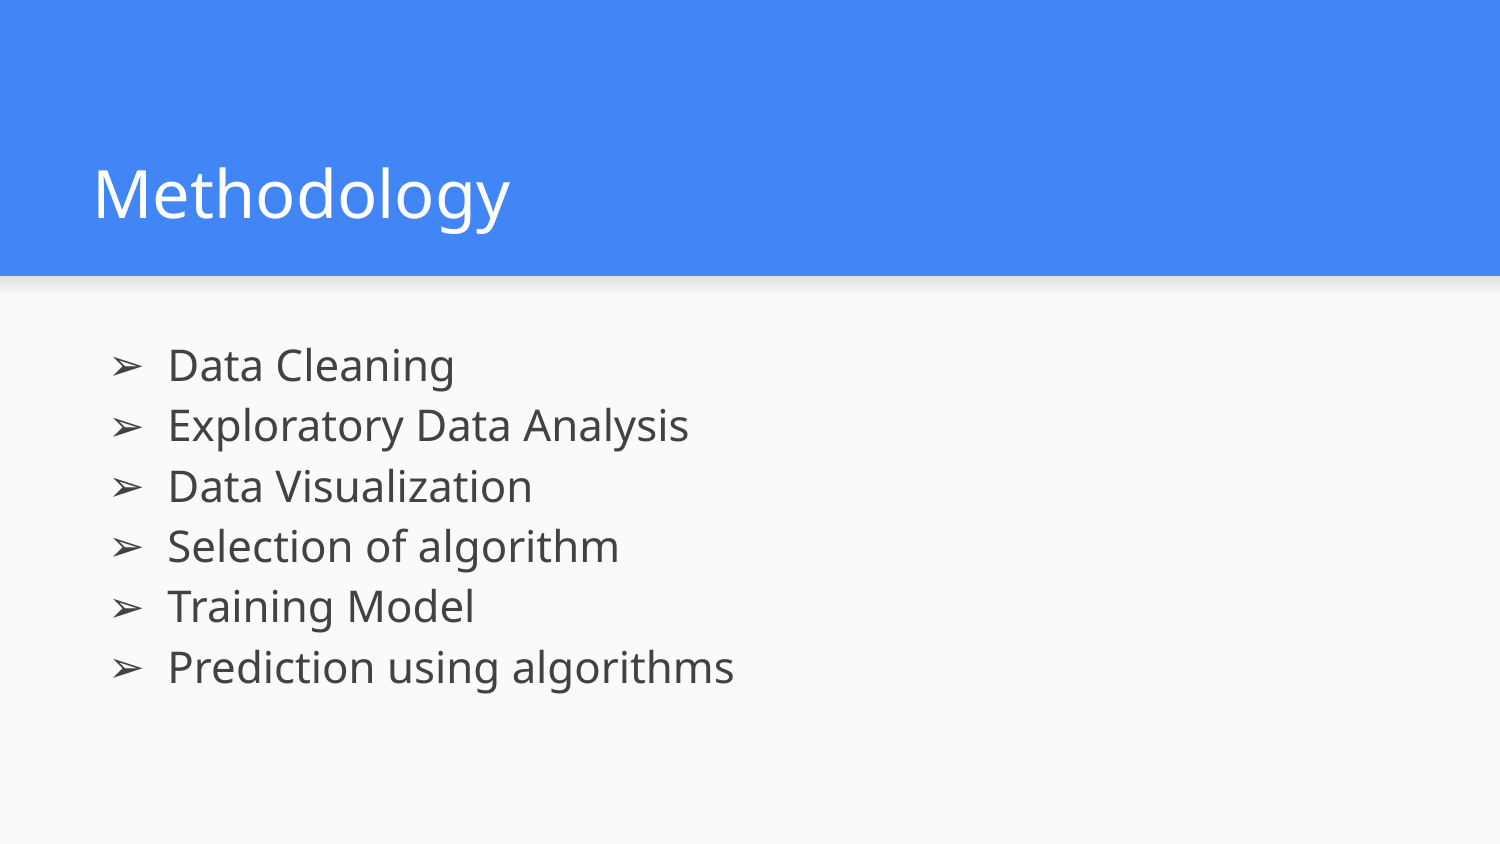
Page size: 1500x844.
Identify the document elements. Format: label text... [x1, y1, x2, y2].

title Methodology [77, 121, 1427, 248]
list Data Cleaning Exploratory Data Analysis Data Visualization Selection of algorithm Training Model Prediction using algorithms [77, 314, 1427, 760]
